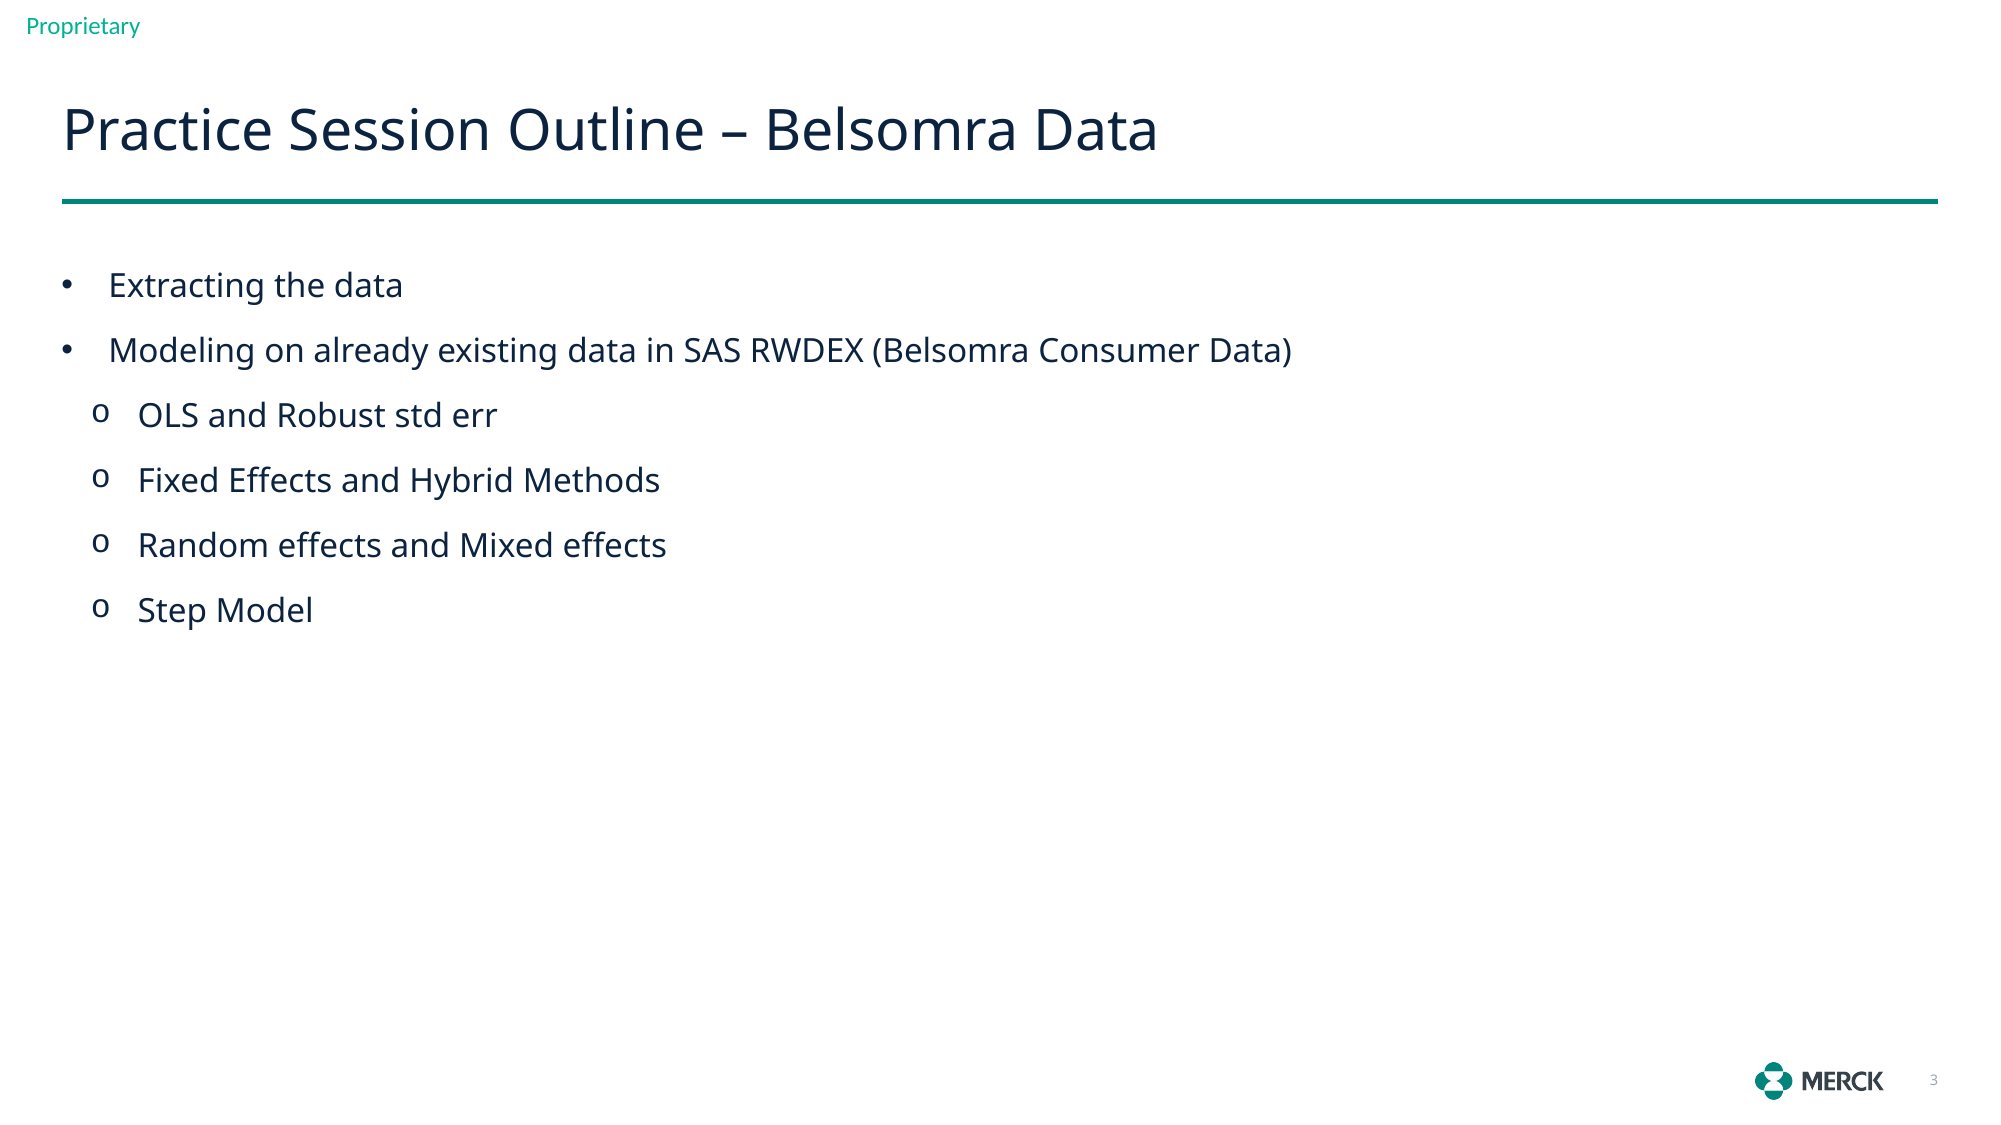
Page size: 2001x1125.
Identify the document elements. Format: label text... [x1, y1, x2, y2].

list Extracting the data Modeling on already existing data in SAS RWDEX (Belsomra Consumer Data) OLS and Robust std err Fixed Effects and Hybrid Methods Random effects and Mixed effects Step Model [61, 264, 1901, 955]
slide_number 3 [1900, 1062, 1938, 1099]
picture [1740, 1043, 1899, 1119]
title Practice Session Outline – Belsomra Data [62, 62, 1939, 202]
